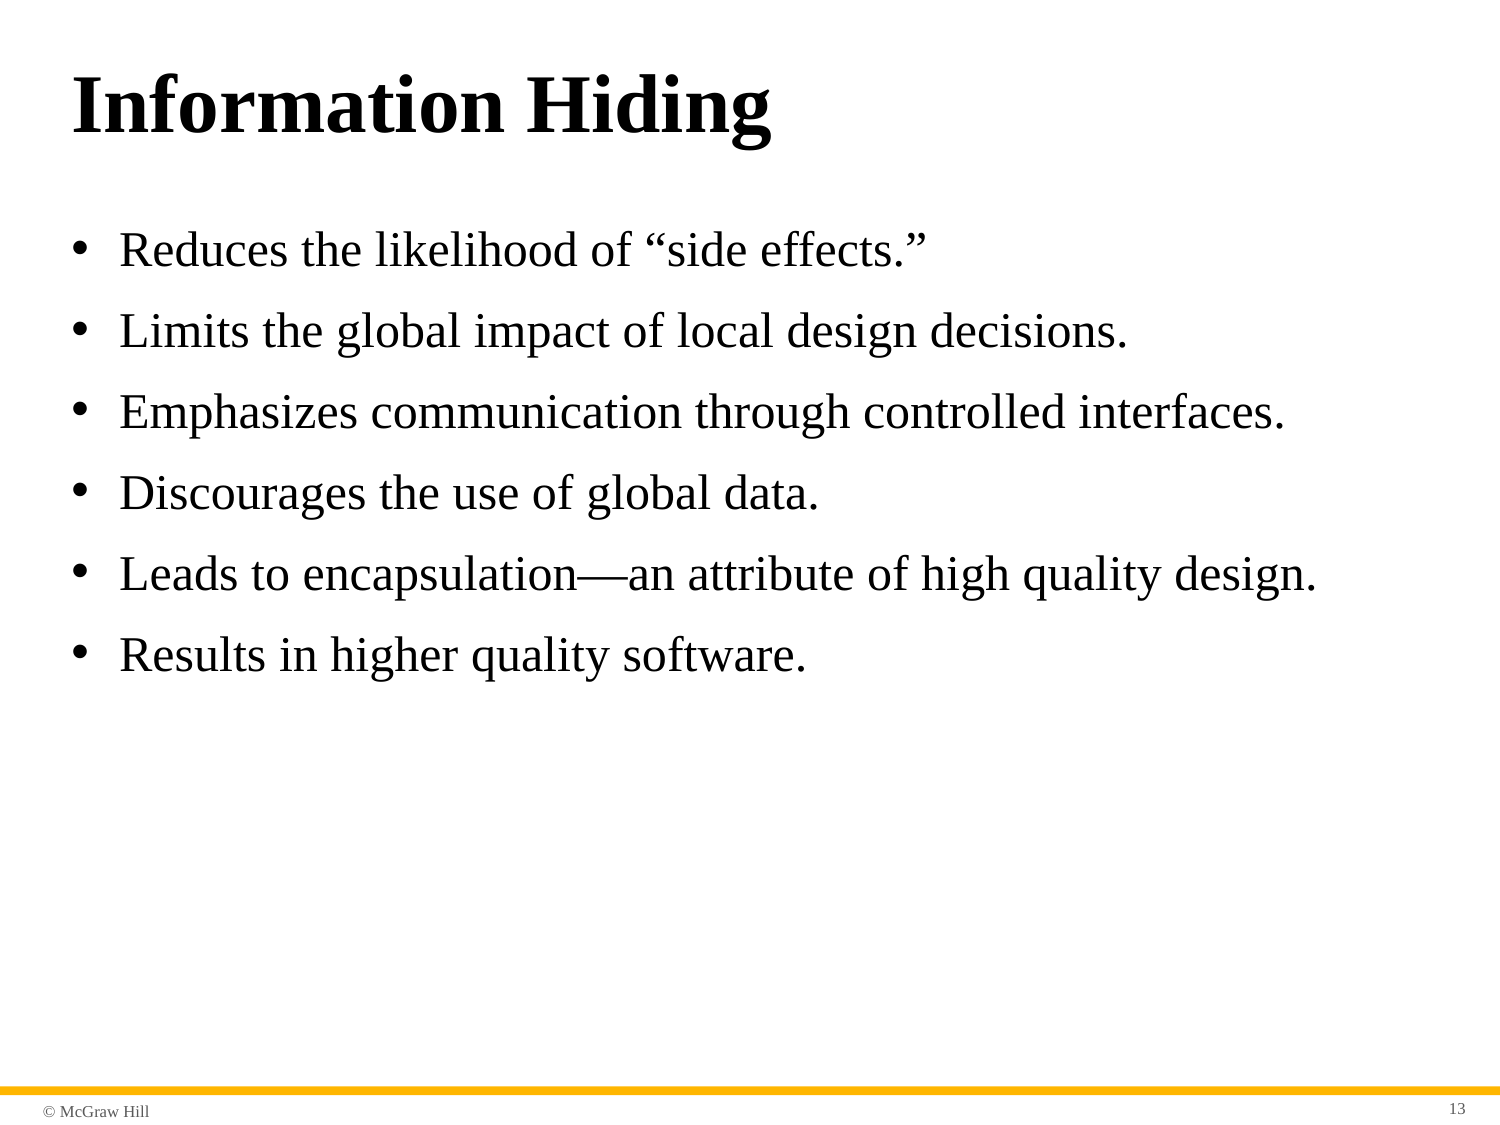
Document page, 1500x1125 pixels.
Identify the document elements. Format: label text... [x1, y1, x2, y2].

slide_number 13 [1415, 1094, 1474, 1122]
title Information Hiding [56, 50, 1444, 162]
list Reduces the likelihood of “side effects.” Limits the global impact of local design decisions. Emphasizes communication through controlled interfaces. Discourages the use of global data. Leads to encapsulation—an attribute of high quality design. Results in higher quality software. [56, 209, 1444, 1025]
